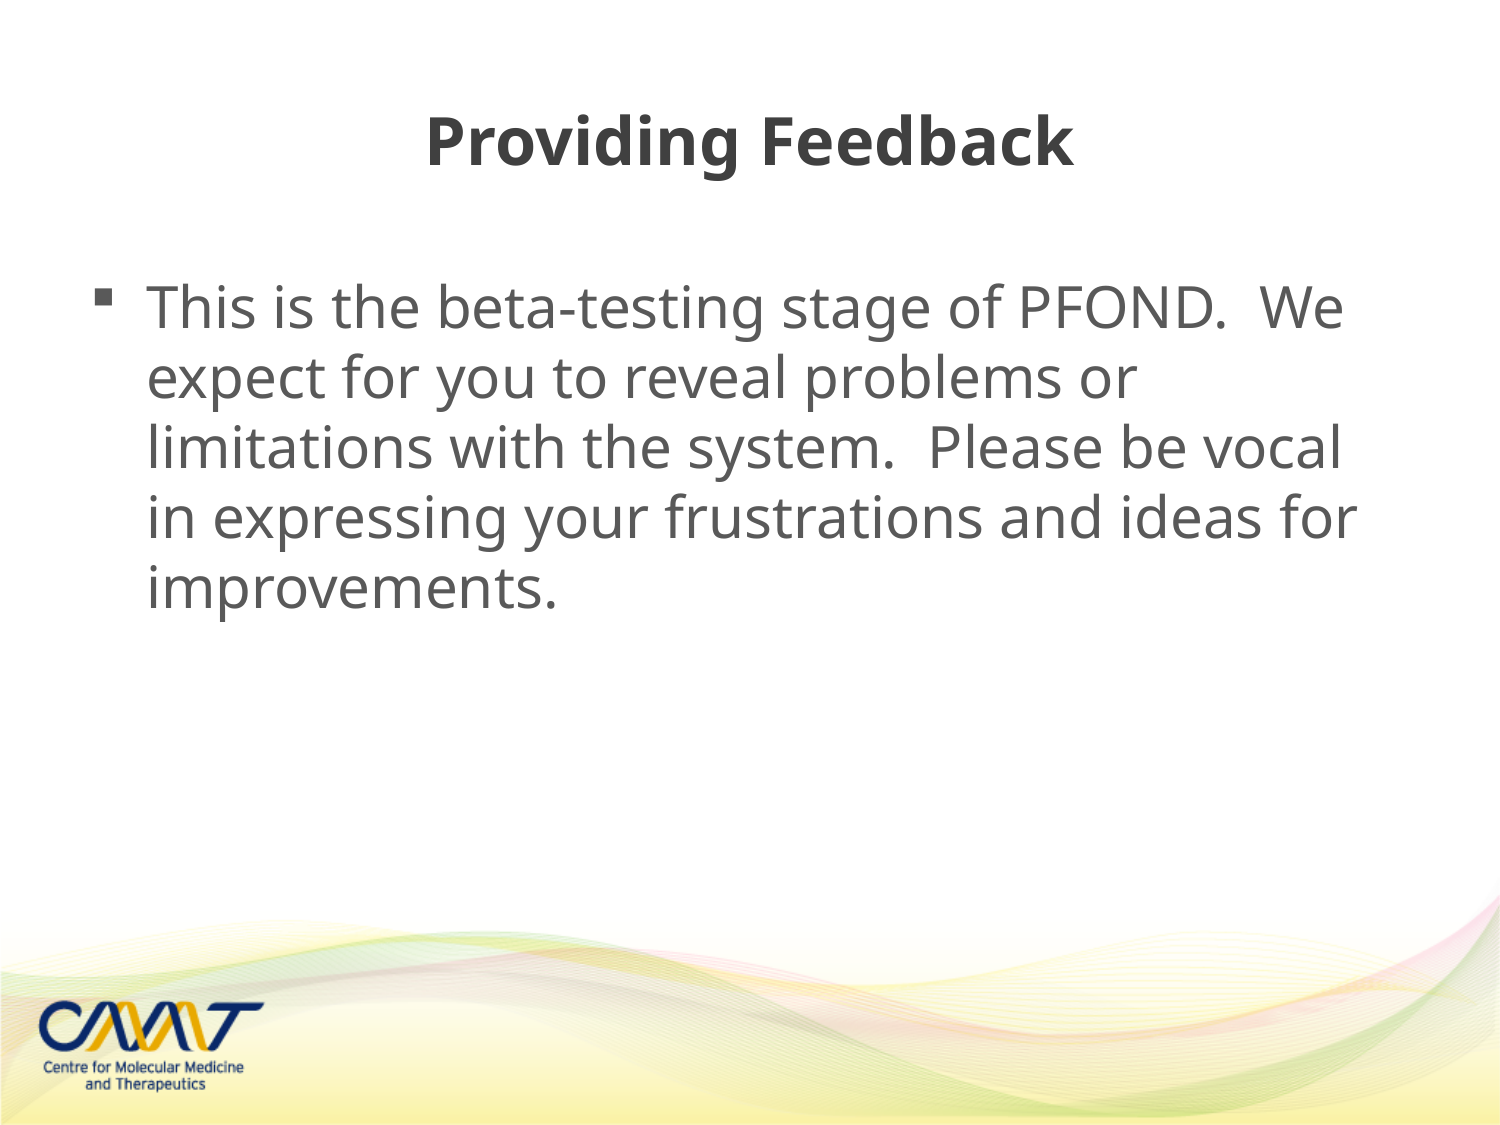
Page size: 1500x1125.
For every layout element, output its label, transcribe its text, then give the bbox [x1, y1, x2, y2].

title Providing Feedback [74, 44, 1426, 233]
list This is the beta-testing stage of PFOND. We expect for you to reveal problems or limitations with the system. Please be vocal in expressing your frustrations and ideas for improvements. [74, 262, 1426, 1006]
picture [0, 0, 1500, 1125]
